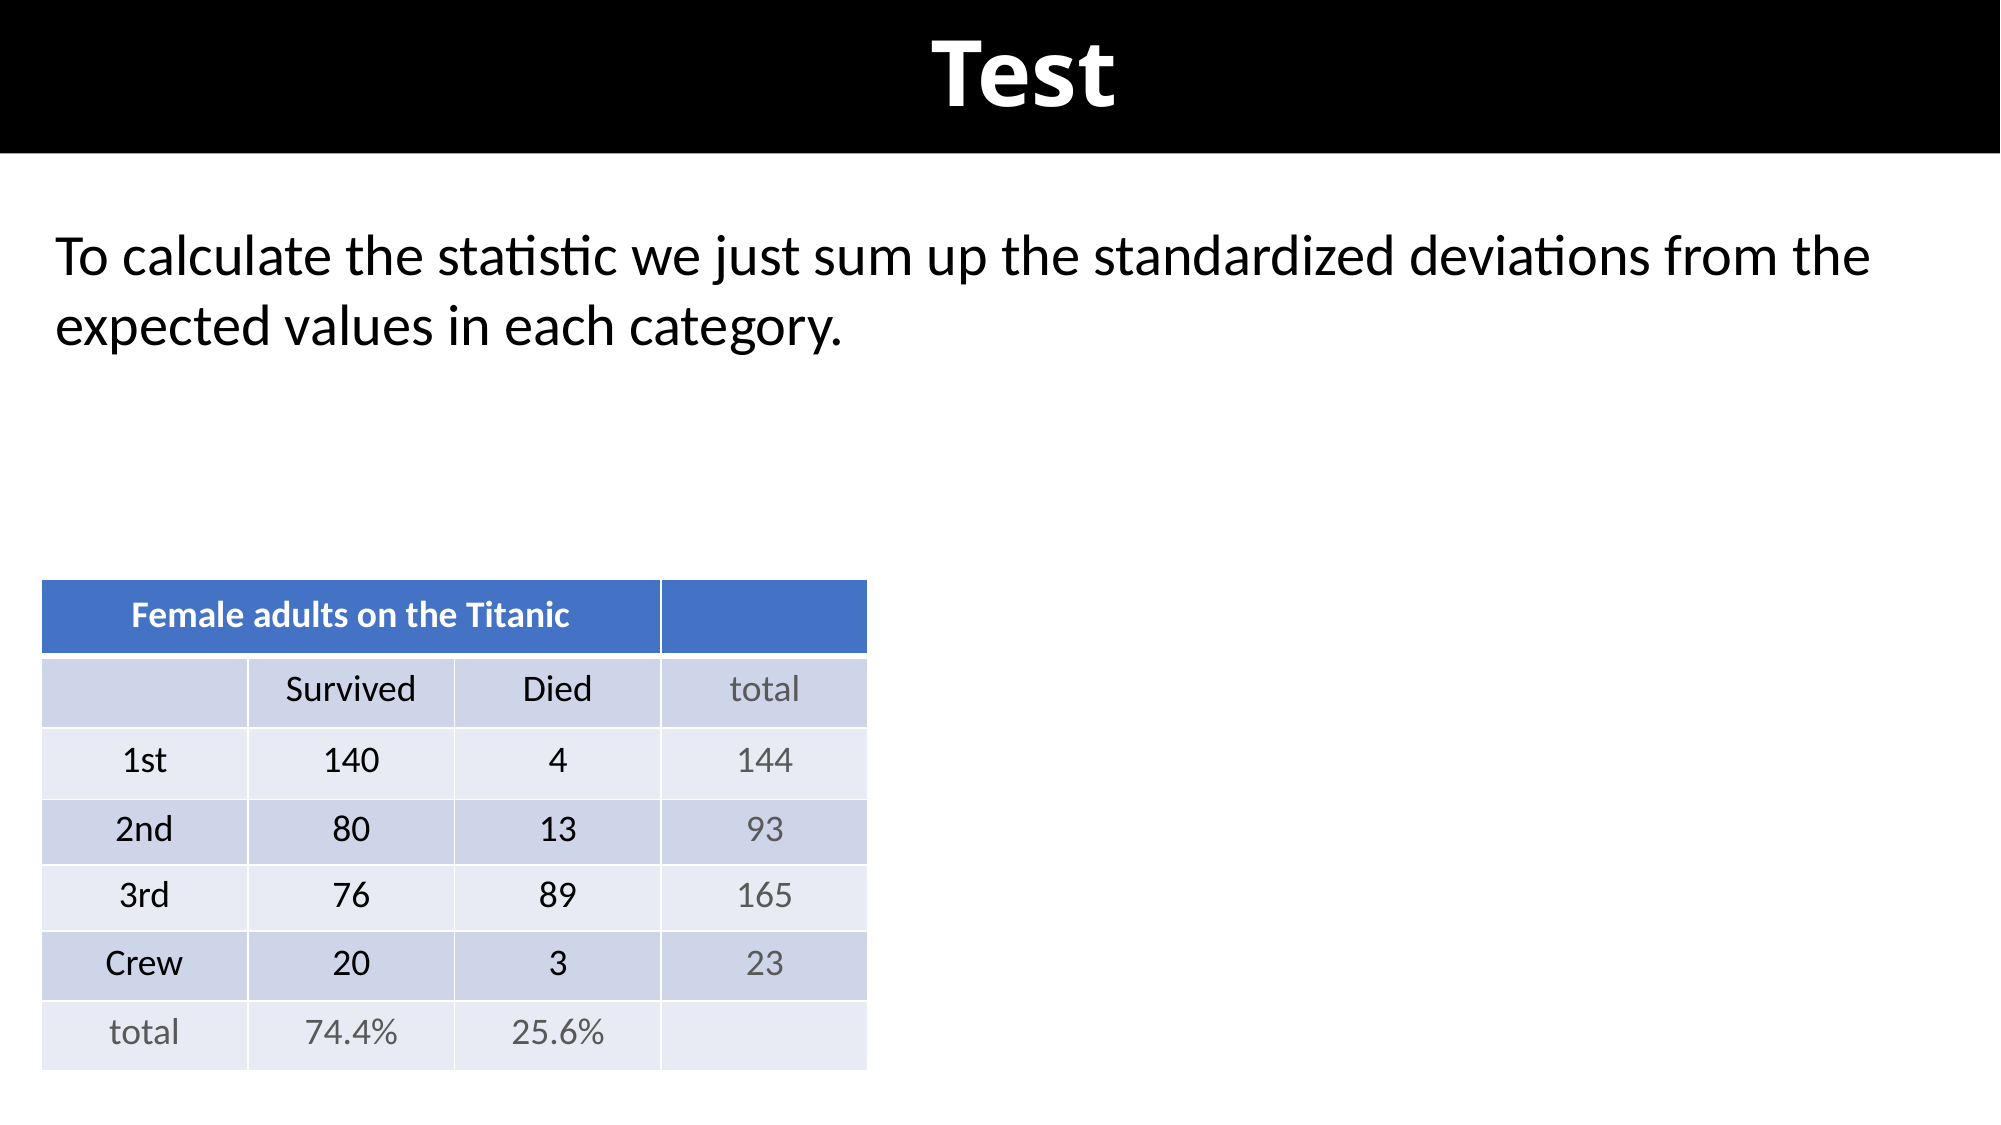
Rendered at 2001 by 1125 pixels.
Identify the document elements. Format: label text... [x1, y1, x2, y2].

table_cell 140 [249, 729, 454, 799]
table_cell 4 [455, 729, 660, 799]
table_cell total [662, 659, 867, 727]
table_cell 80 [249, 800, 454, 864]
table_cell 20 [249, 932, 454, 1000]
table_header Female adults on the Titanic [42, 580, 660, 653]
table_cell 89 [455, 866, 660, 930]
table_cell 144 [662, 729, 867, 799]
table_cell 23 [662, 932, 867, 1000]
table_cell total [42, 1002, 247, 1070]
table_cell Died [455, 659, 660, 727]
table_header [662, 580, 867, 653]
table_cell 76 [249, 866, 454, 930]
table_cell 2nd [42, 800, 247, 864]
table_cell [662, 1002, 867, 1070]
table_cell 13 [455, 800, 660, 864]
table_cell [42, 659, 247, 727]
table_cell 25.6% [455, 1002, 660, 1070]
table_cell 3 [455, 932, 660, 1000]
table_cell 165 [662, 866, 867, 930]
table_cell 74.4% [249, 1002, 454, 1070]
table_cell 93 [662, 800, 867, 864]
table_cell 1st [42, 729, 247, 799]
table_cell 3rd [42, 866, 247, 930]
table_cell Survived [249, 659, 454, 727]
table_cell Crew [42, 932, 247, 1000]
